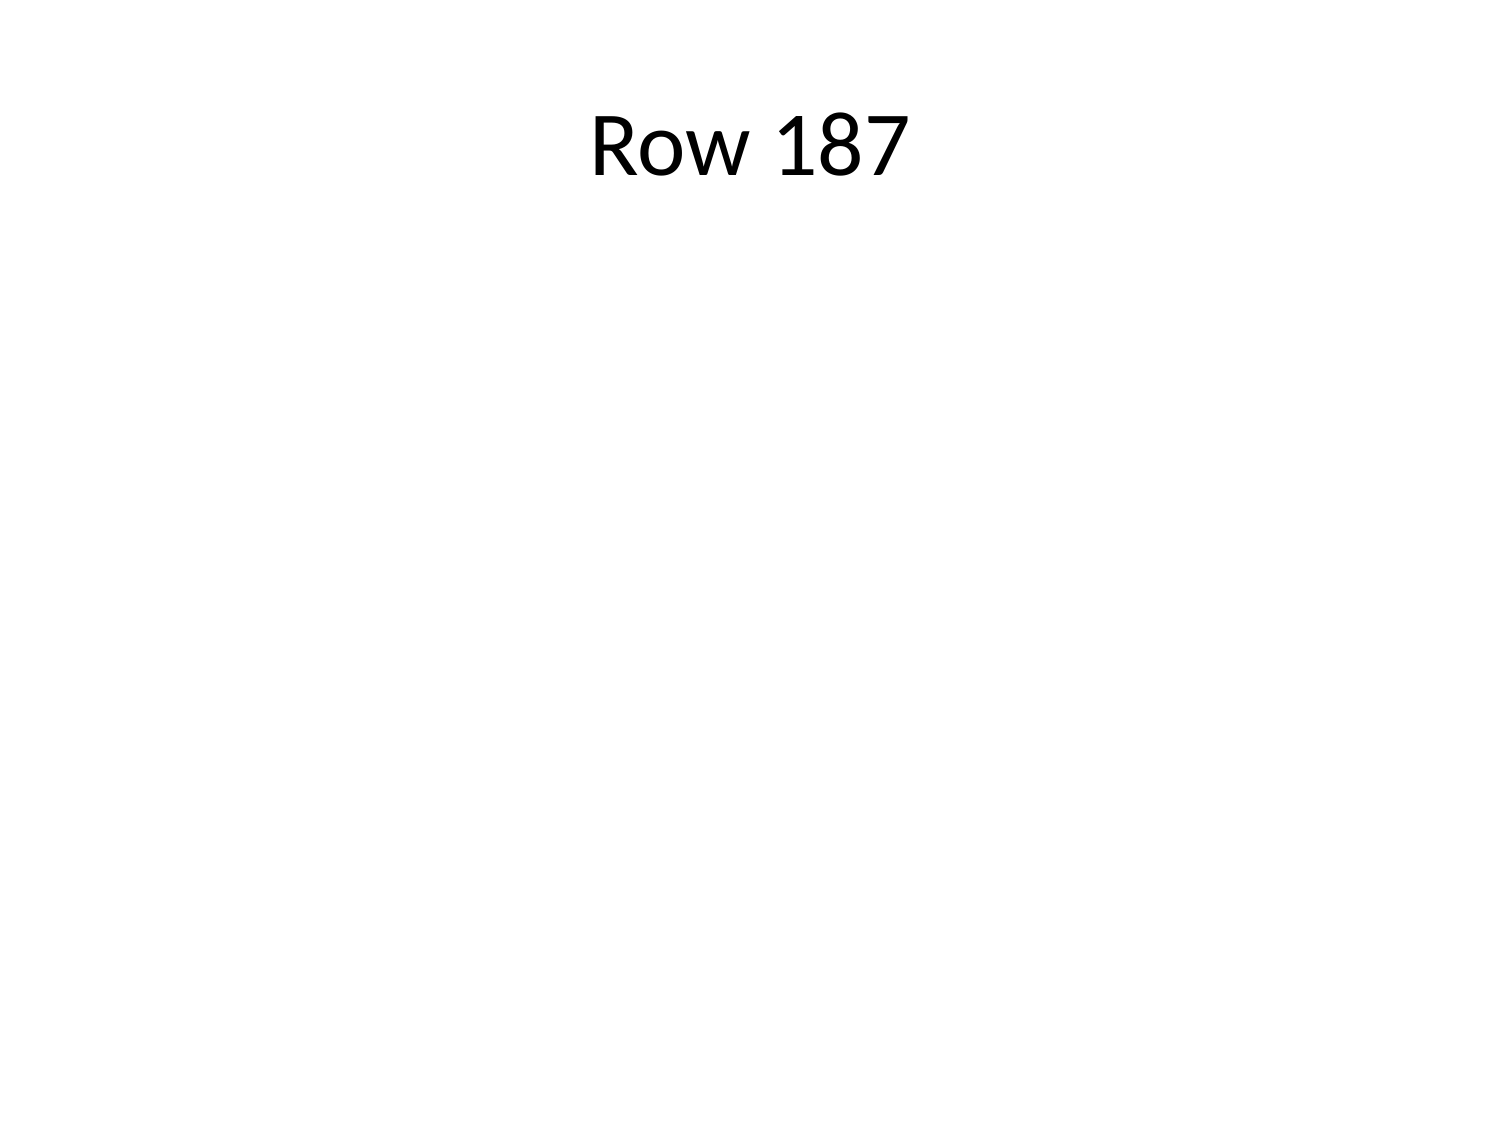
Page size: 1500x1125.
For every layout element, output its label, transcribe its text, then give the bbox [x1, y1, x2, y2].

title Row 187 [75, 45, 1425, 233]
